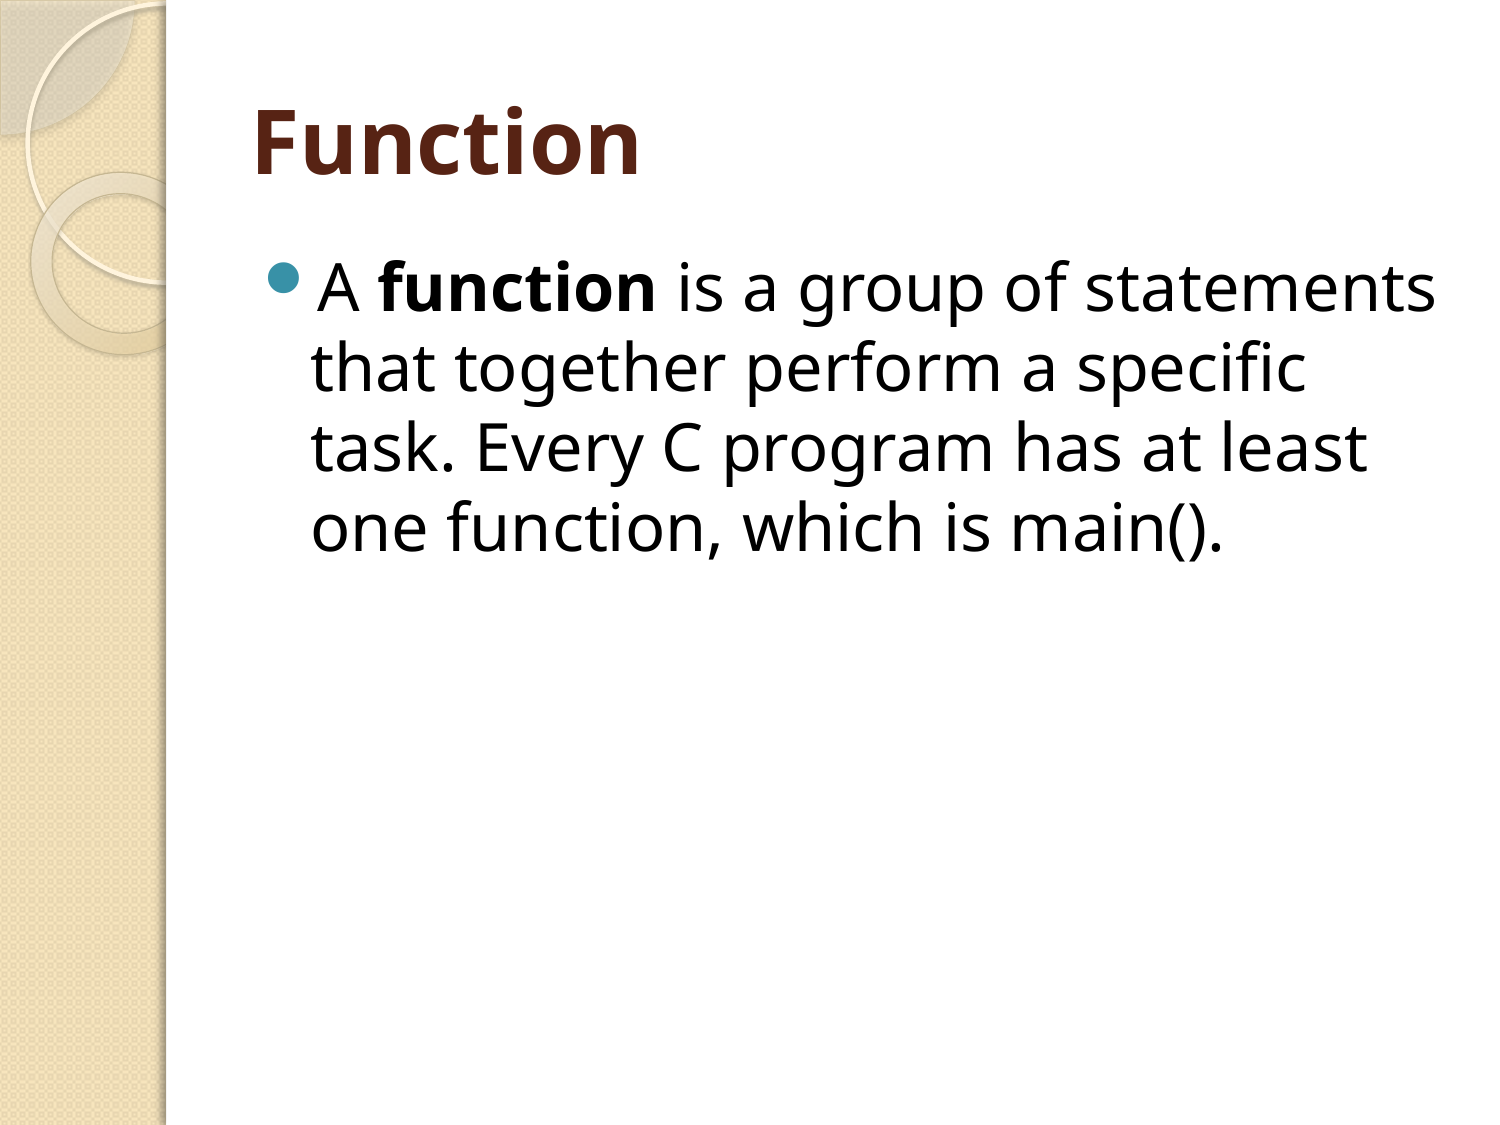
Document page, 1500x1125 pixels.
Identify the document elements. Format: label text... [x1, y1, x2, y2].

title Function [235, 45, 1466, 233]
list A function is a group of statements that together perform a specific task. Every C program has at least one function, which is main(). [235, 237, 1466, 1025]
